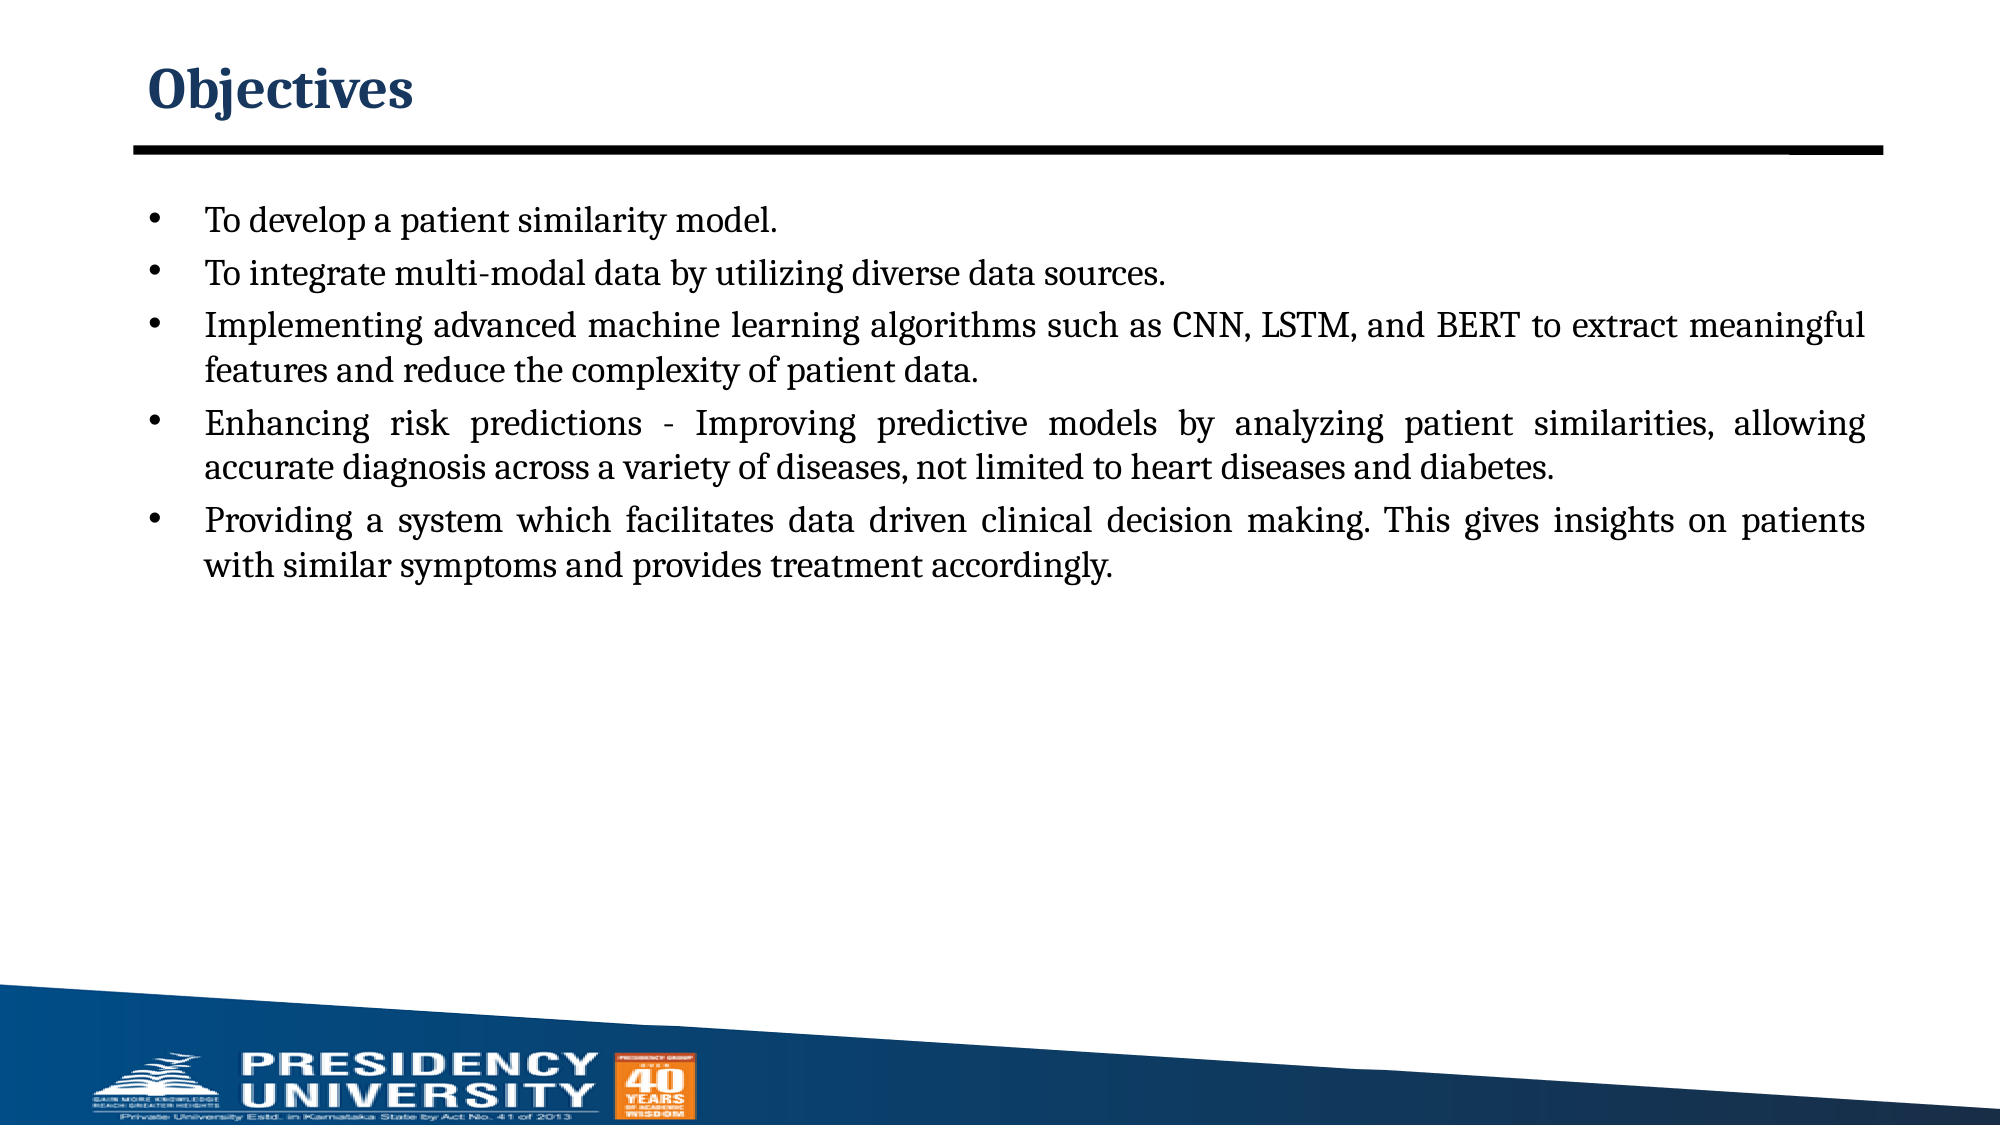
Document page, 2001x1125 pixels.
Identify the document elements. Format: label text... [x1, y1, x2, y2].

picture [0, 982, 2000, 1125]
title Objectives [133, 45, 1884, 125]
list To develop a patient similarity model. To integrate multi-modal data by utilizing diverse data sources. Implementing advanced machine learning algorithms such as CNN, LSTM, and BERT to extract meaningful features and reduce the complexity of patient data. Enhancing risk predictions - Improving predictive models by analyzing patient similarities, allowing accurate diagnosis across a variety of diseases, not limited to heart diseases and diabetes. Providing a system which facilitates data driven clinical decision making. This gives insights on patients with similar symptoms and provides treatment accordingly. [133, 187, 1884, 1000]
